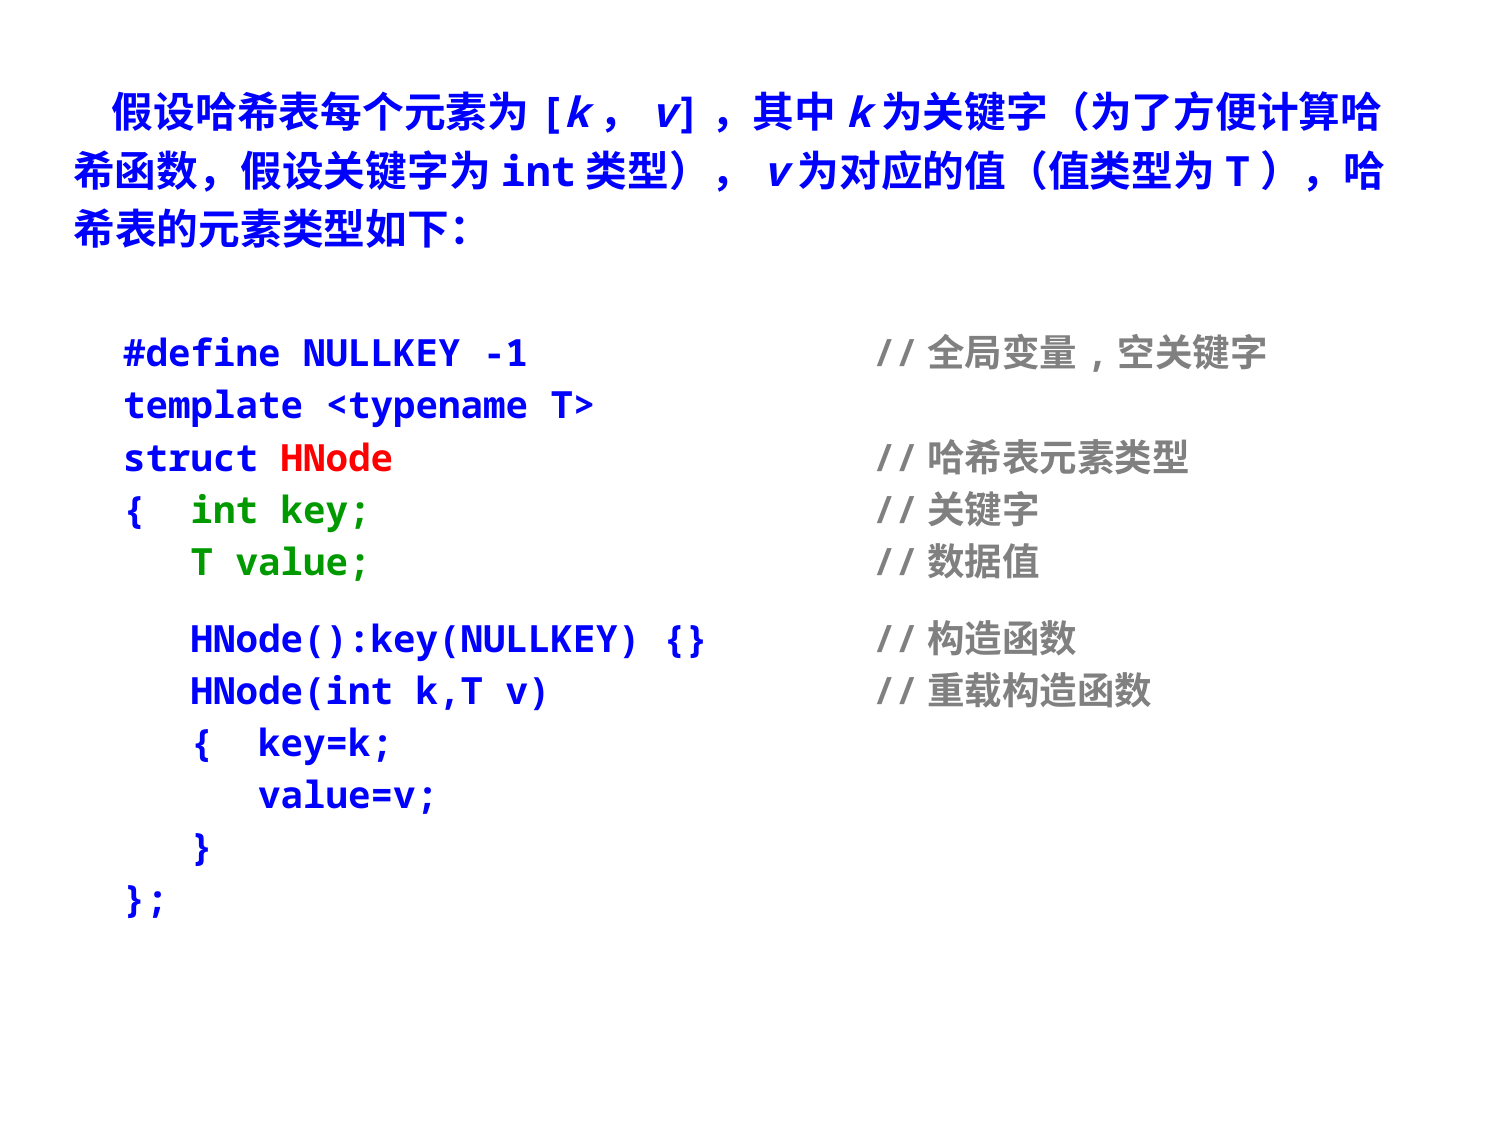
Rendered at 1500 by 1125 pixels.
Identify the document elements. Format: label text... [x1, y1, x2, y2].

text_box 假设哈希表每个元素为[k，v]，其中k为关键字（为了方便计算哈希函数，假设关键字为int类型），v为对应的值（值类型为T），哈希表的元素类型如下： [58, 70, 1430, 261]
text_box #define NULLKEY -1 //全局变量,空关键字 template <typename T> struct HNode //哈希表元素类型 { int key; //关键字 T value; //数据值 HNode():key(NULLKEY) {} //构造函数 HNode(int k,T v) //重载构造函数 { key=k; value=v; } }; [92, 303, 1385, 940]
